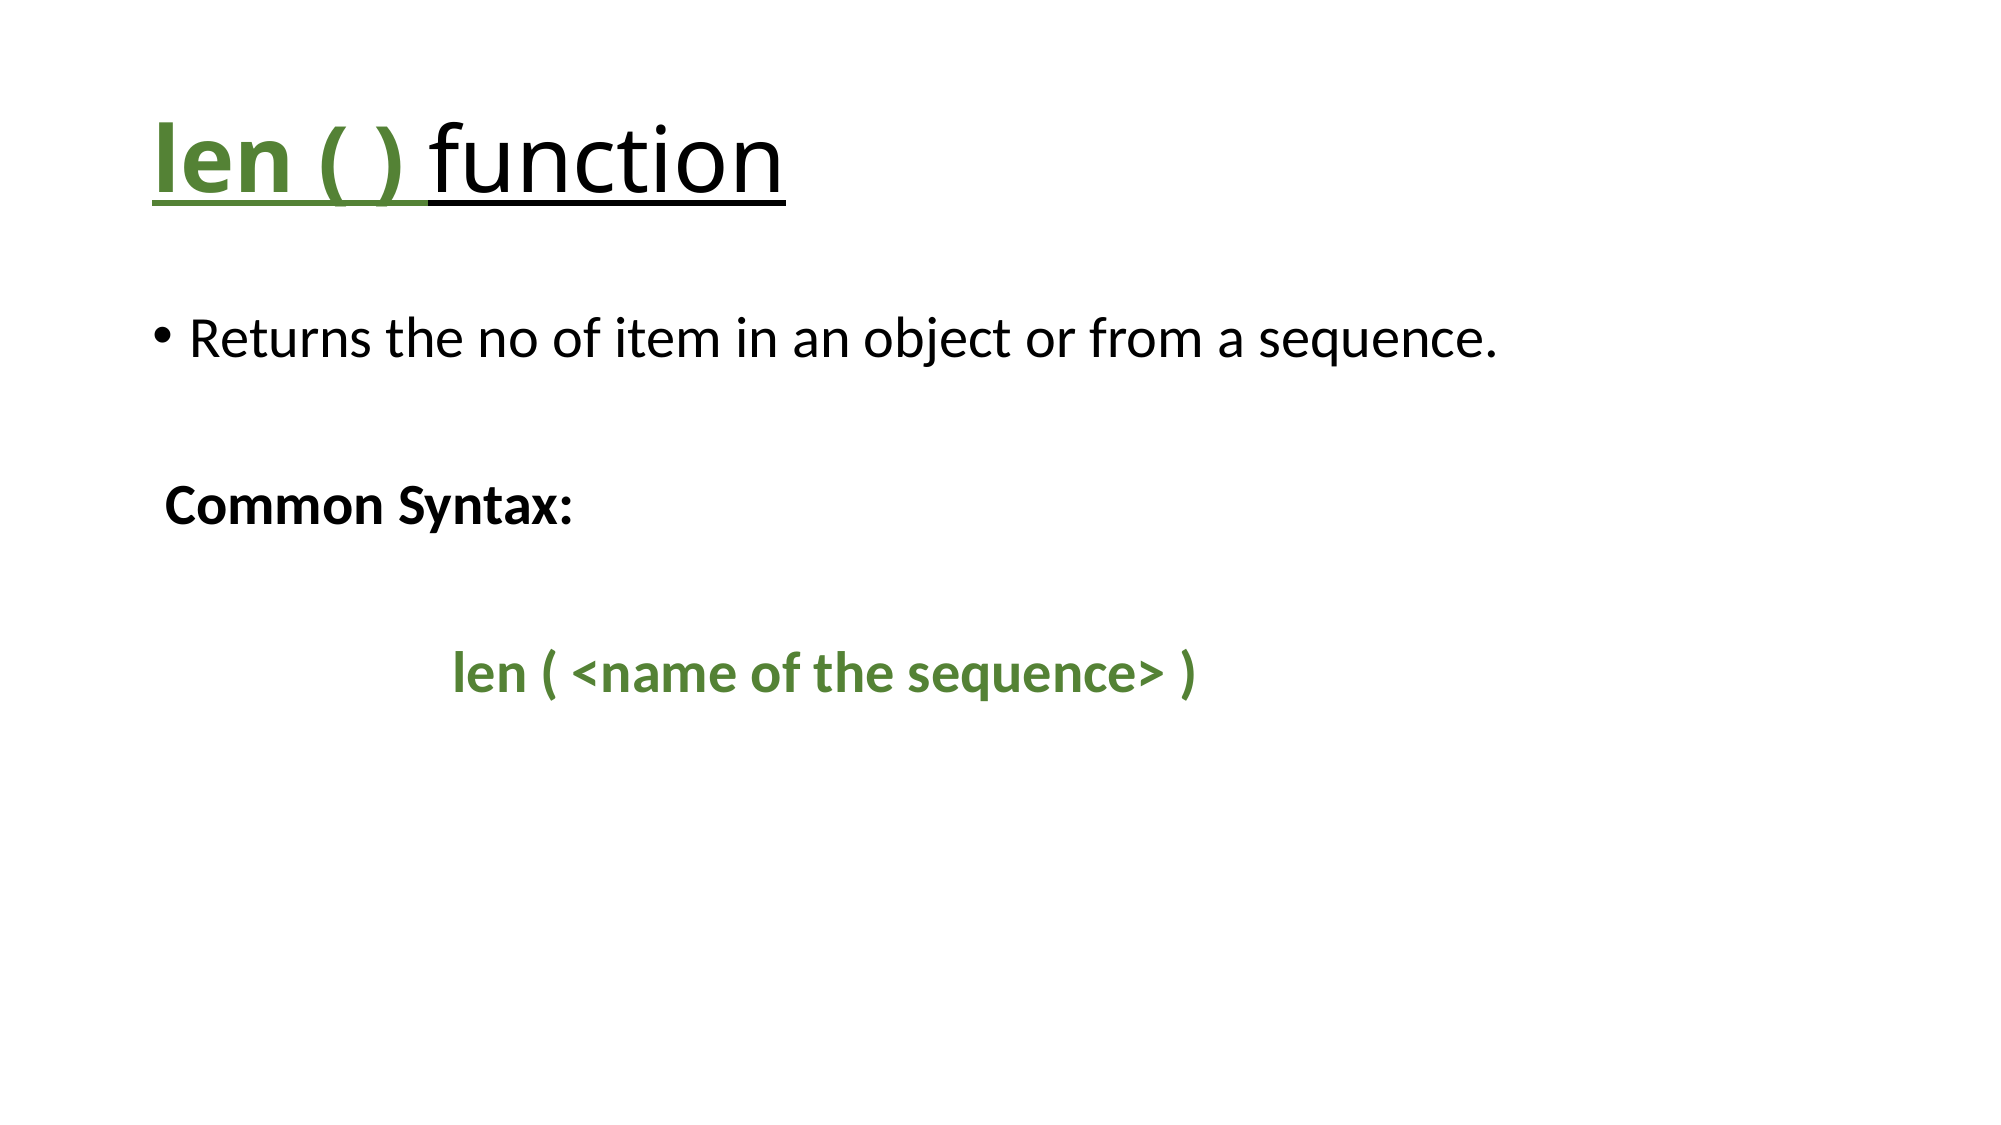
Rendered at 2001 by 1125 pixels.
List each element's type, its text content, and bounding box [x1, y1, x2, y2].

list Returns the no of item in an object or from a sequence. Common Syntax: len ( <name of the sequence> ) [137, 299, 1863, 1014]
title len ( ) function [137, 54, 1863, 272]
